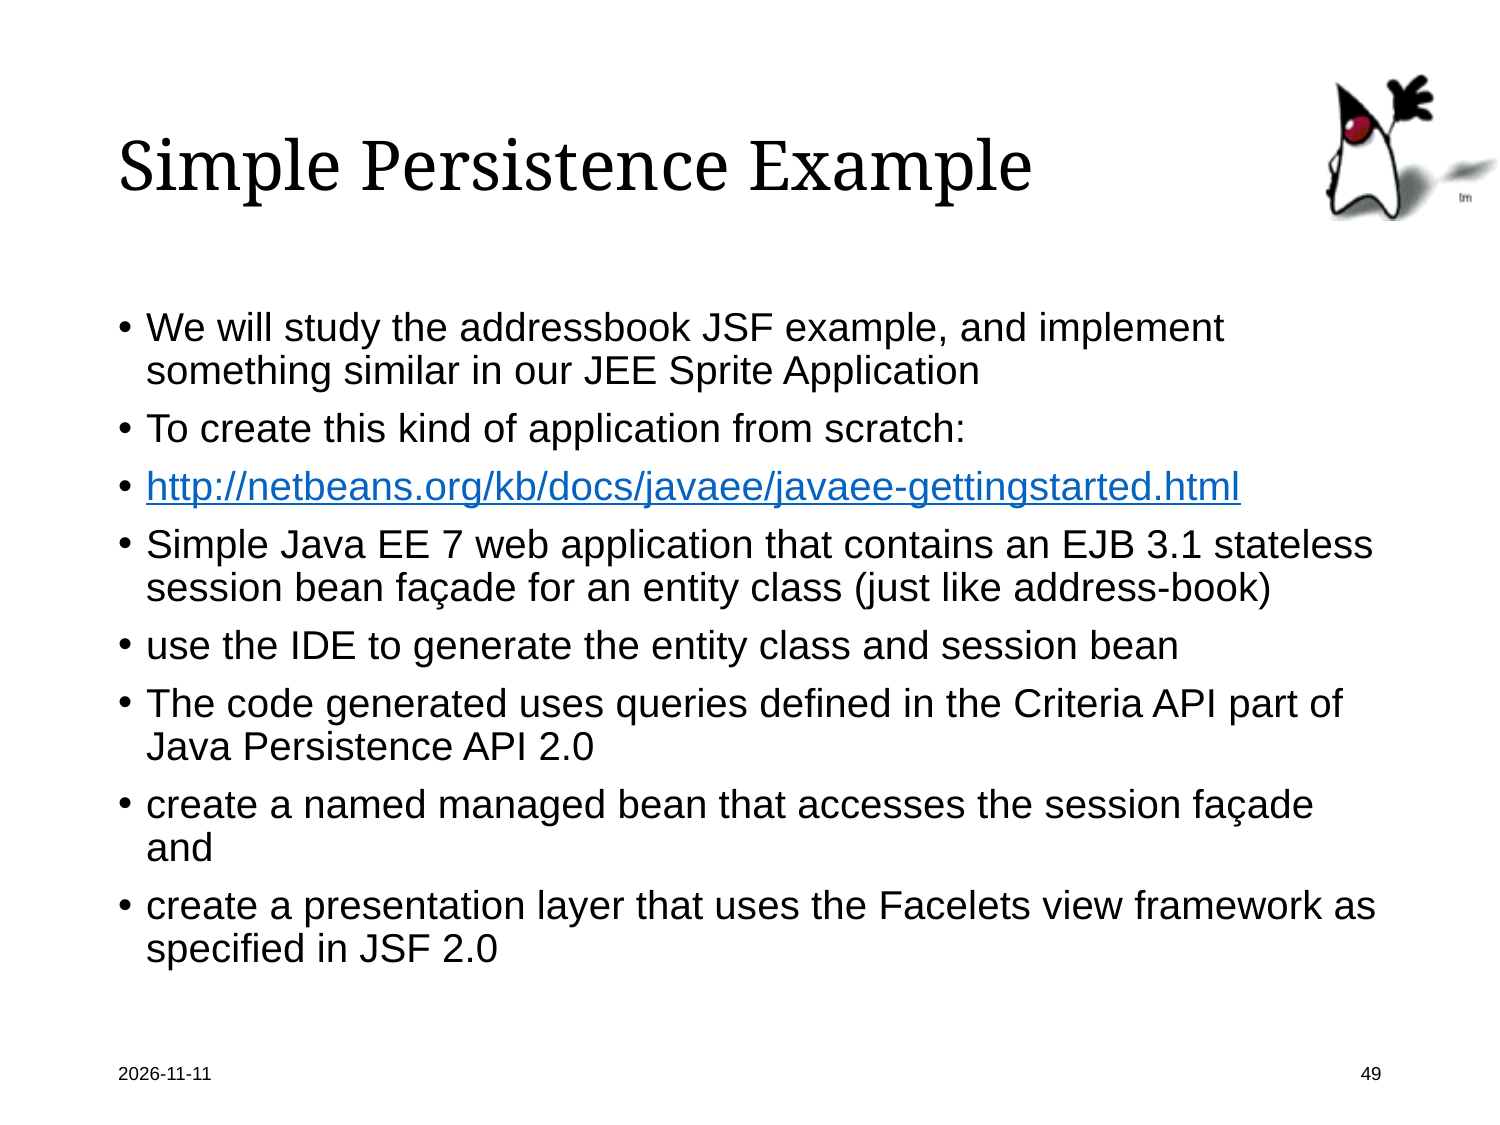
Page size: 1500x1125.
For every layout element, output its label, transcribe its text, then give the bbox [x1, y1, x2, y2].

slide_number 49 [1059, 1042, 1397, 1103]
title Simple Persistence Example [103, 59, 1397, 278]
list We will study the addressbook JSF example, and implement something similar in our JEE Sprite Application To create this kind of application from scratch: http://netbeans.org/kb/docs/javaee/javaee-gettingstarted.html Simple Java EE 7 web application that contains an EJB 3.1 stateless session bean façade for an entity class (just like address-book) use the IDE to generate the entity class and session bean The code generated uses queries defined in the Criteria API part of Java Persistence API 2.0 create a named managed bean that accesses the session façade and create a presentation layer that uses the Facelets view framework as specified in JSF 2.0 [103, 299, 1397, 1014]
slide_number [103, 1042, 441, 1103]
picture [1397, 74, 1500, 221]
